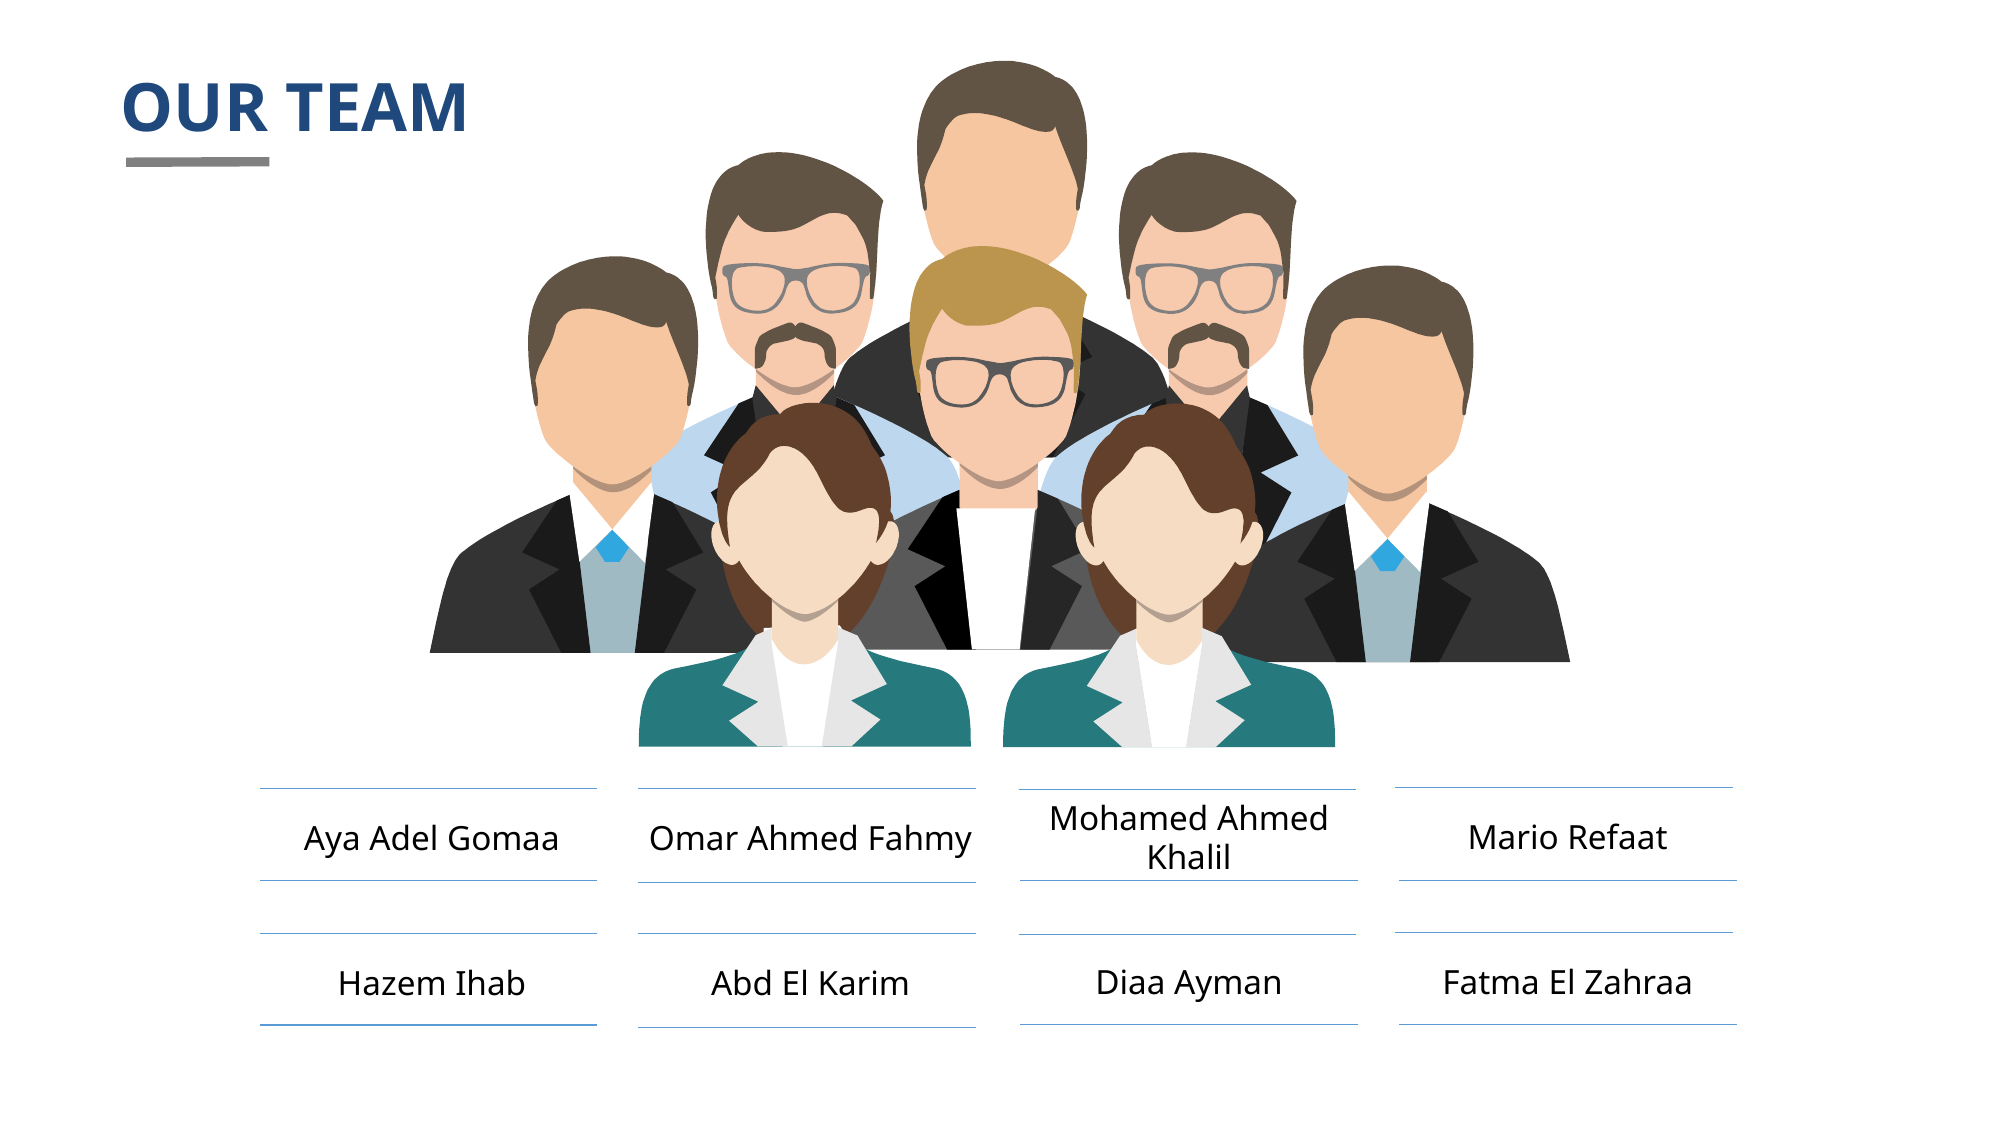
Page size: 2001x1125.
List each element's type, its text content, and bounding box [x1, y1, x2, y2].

text_box OUR TEAM [100, 46, 1900, 163]
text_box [249, 932, 1751, 1028]
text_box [249, 787, 1751, 883]
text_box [429, 60, 1571, 748]
